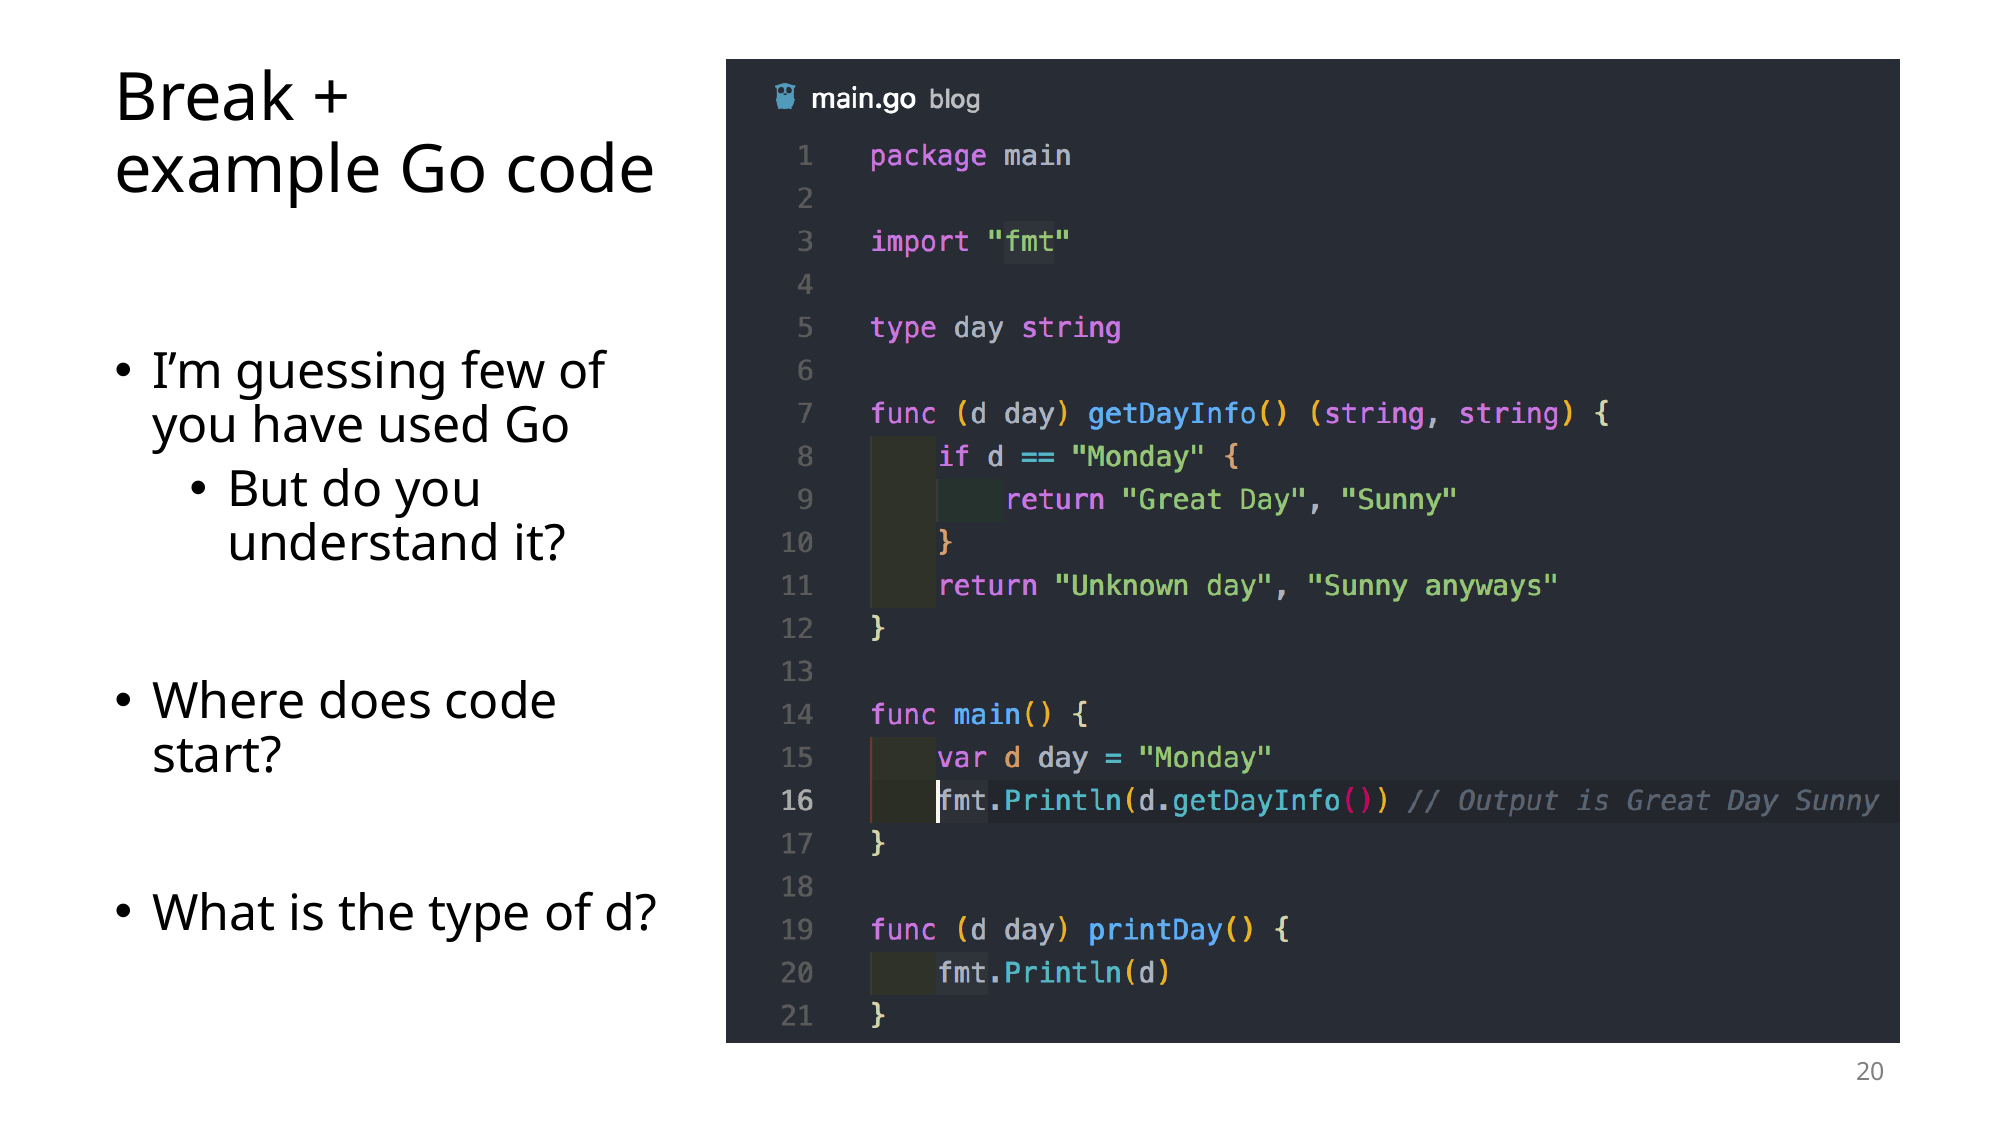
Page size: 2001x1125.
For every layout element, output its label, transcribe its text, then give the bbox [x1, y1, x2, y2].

picture [726, 59, 1900, 1043]
title Break + example Go code [99, 37, 1900, 232]
slide_number 20 [1749, 1043, 1900, 1103]
list I’m guessing few of you have used Go But do you understand it? Where does code start? What is the type of d? [99, 337, 690, 1013]
